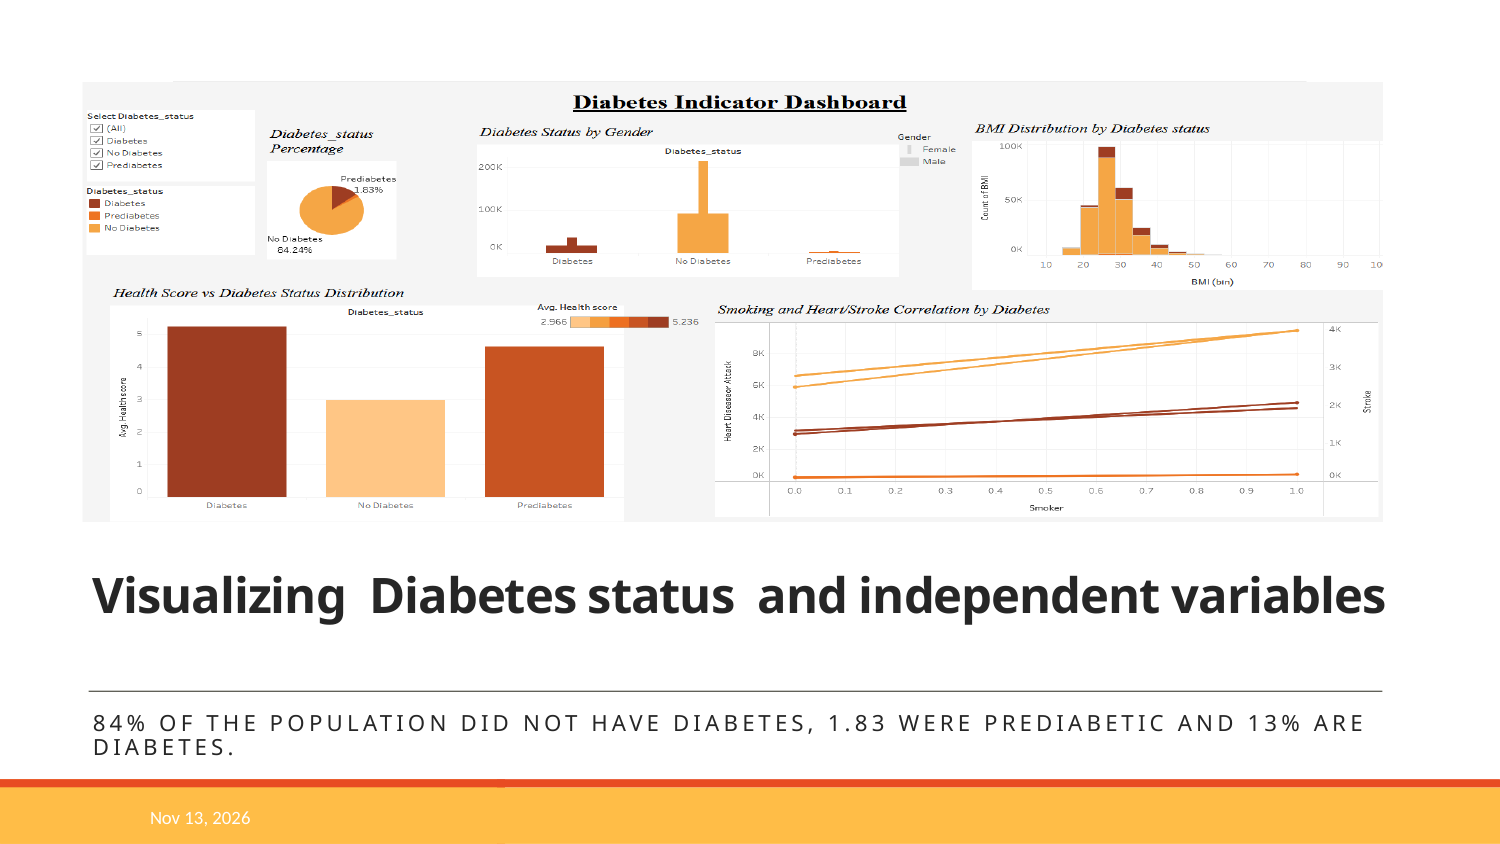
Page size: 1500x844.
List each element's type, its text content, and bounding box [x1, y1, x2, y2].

text_box [0, 0, 1500, 778]
picture [77, 78, 1383, 523]
list 84% of the population did not have diabetes, 1.83 were prediabetic and 13% are diabetes. [78, 704, 1423, 769]
slide_number Aug-24 [135, 794, 440, 840]
title Visualizing Diabetes status and independent variables [78, 559, 1421, 690]
text_box [0, 778, 1500, 786]
text_box [0, 786, 1500, 844]
